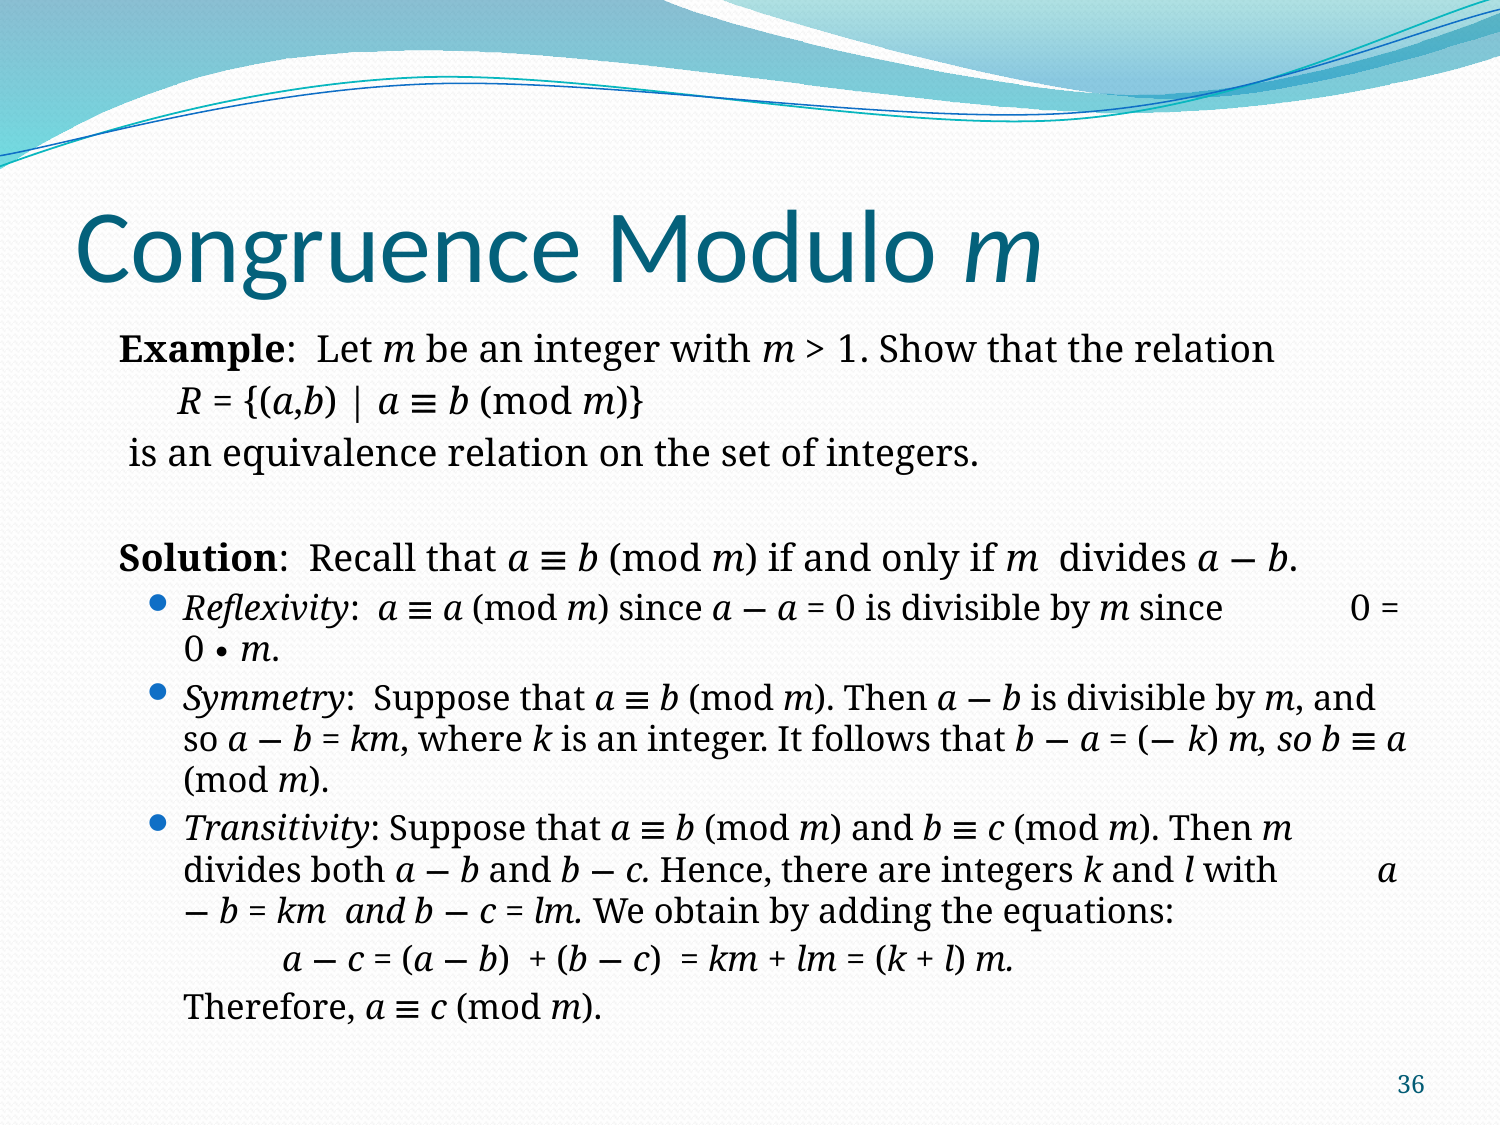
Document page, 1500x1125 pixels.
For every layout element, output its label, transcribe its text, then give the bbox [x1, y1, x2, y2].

slide_number 36 [1299, 1042, 1425, 1103]
title Congruence Modulo m [75, 115, 1425, 303]
list Example: Let m be an integer with m > 1. Show that the relation R = {(a,b) | a ≡ b (mod m)} is an equivalence relation on the set of integers. Solution: Recall that a ≡ b (mod m) if and only if m divides a − b. Reflexivity: a ≡ a (mod m) since a − a = 0 is divisible by m since 0 = 0 ∙ m. Symmetry: Suppose that a ≡ b (mod m). Then a − b is divisible by m, and so a − b = km, where k is an integer. It follows that b − a = (− k) m, so b ≡ a (mod m). Transitivity: Suppose that a ≡ b (mod m) and b ≡ c (mod m). Then m divides both a − b and b − c. Hence, there are integers k and l with a − b = km and b − c = lm. We obtain by adding the equations: a − c = (a − b) + (b − c) = km + lm = (k + l) m. Therefore, a ≡ c (mod m). [75, 317, 1425, 1038]
